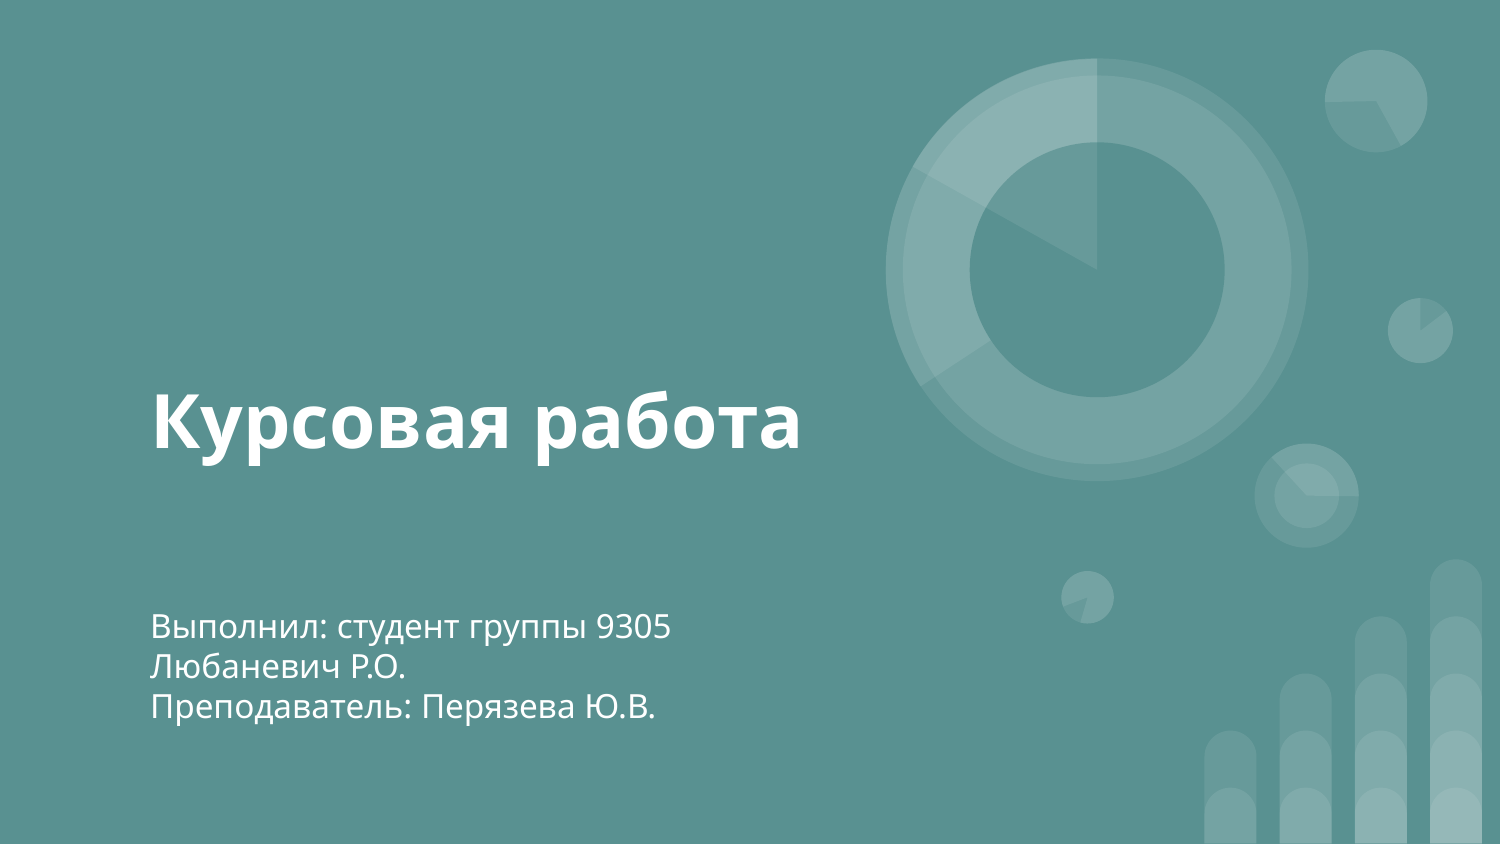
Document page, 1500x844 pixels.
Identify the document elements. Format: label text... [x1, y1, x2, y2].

title Курсовая работа [135, 264, 834, 572]
subtitle Выполнил: студент группы 9305 Любаневич Р.О. Преподаватель: Перязева Ю.В. [135, 589, 834, 704]
